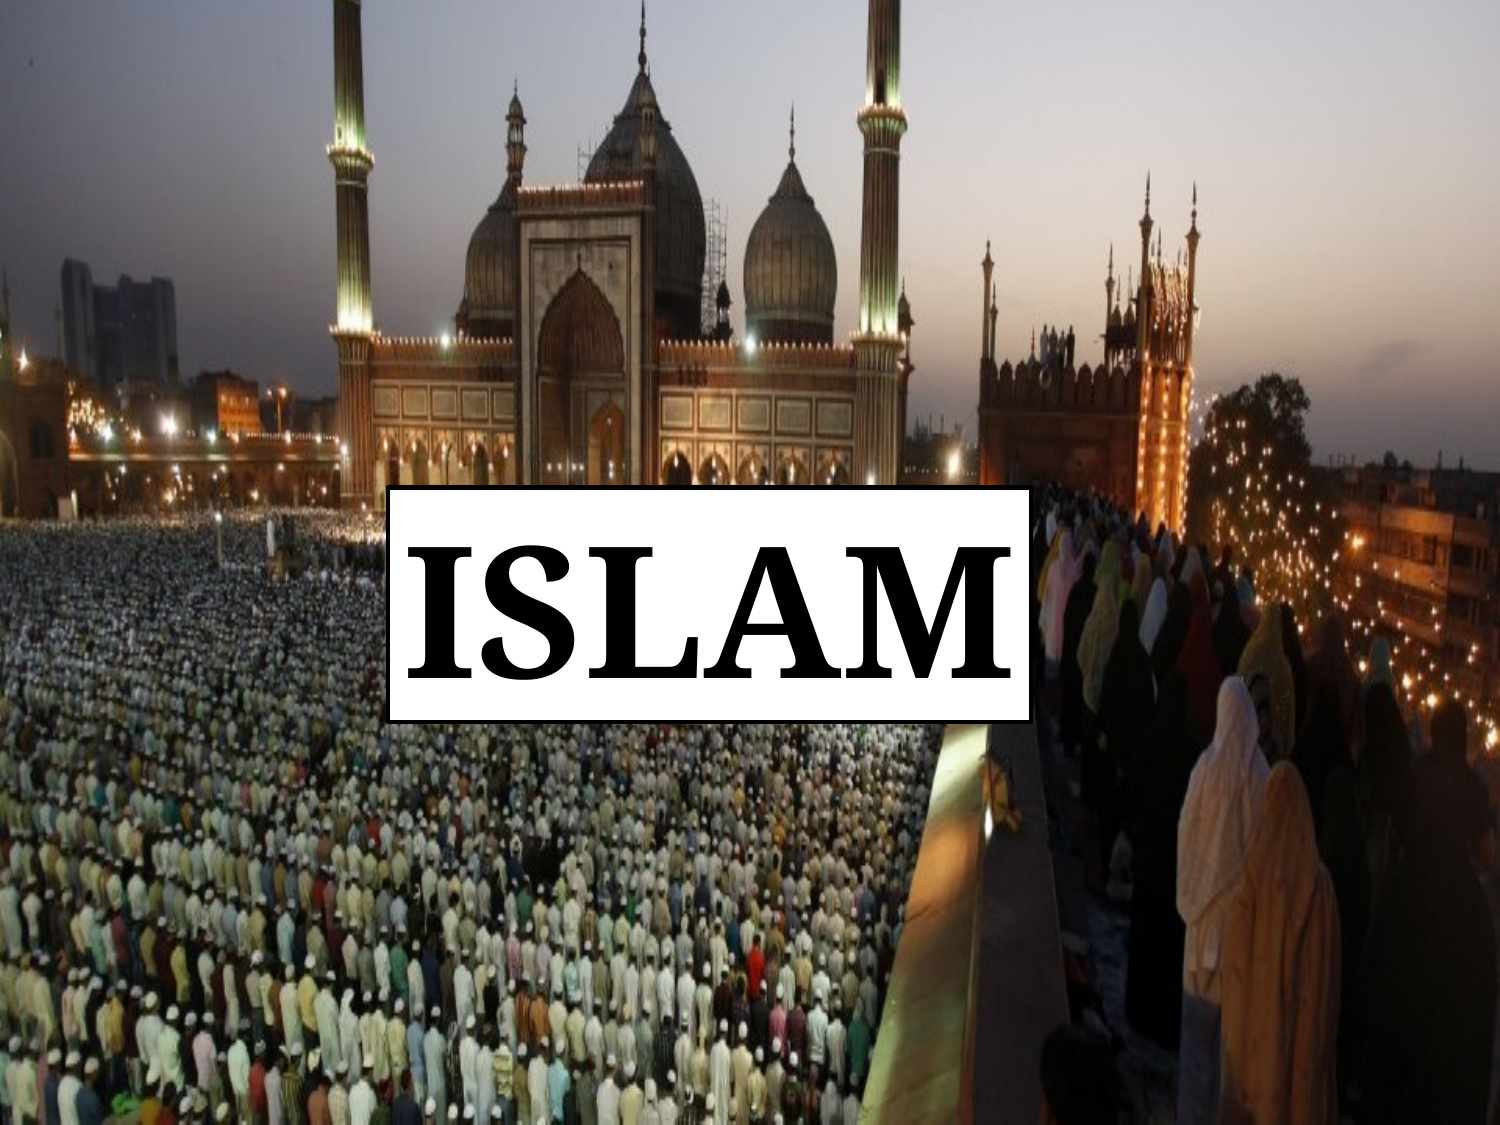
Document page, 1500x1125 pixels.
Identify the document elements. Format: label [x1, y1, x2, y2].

list [0, 0, 1500, 1125]
